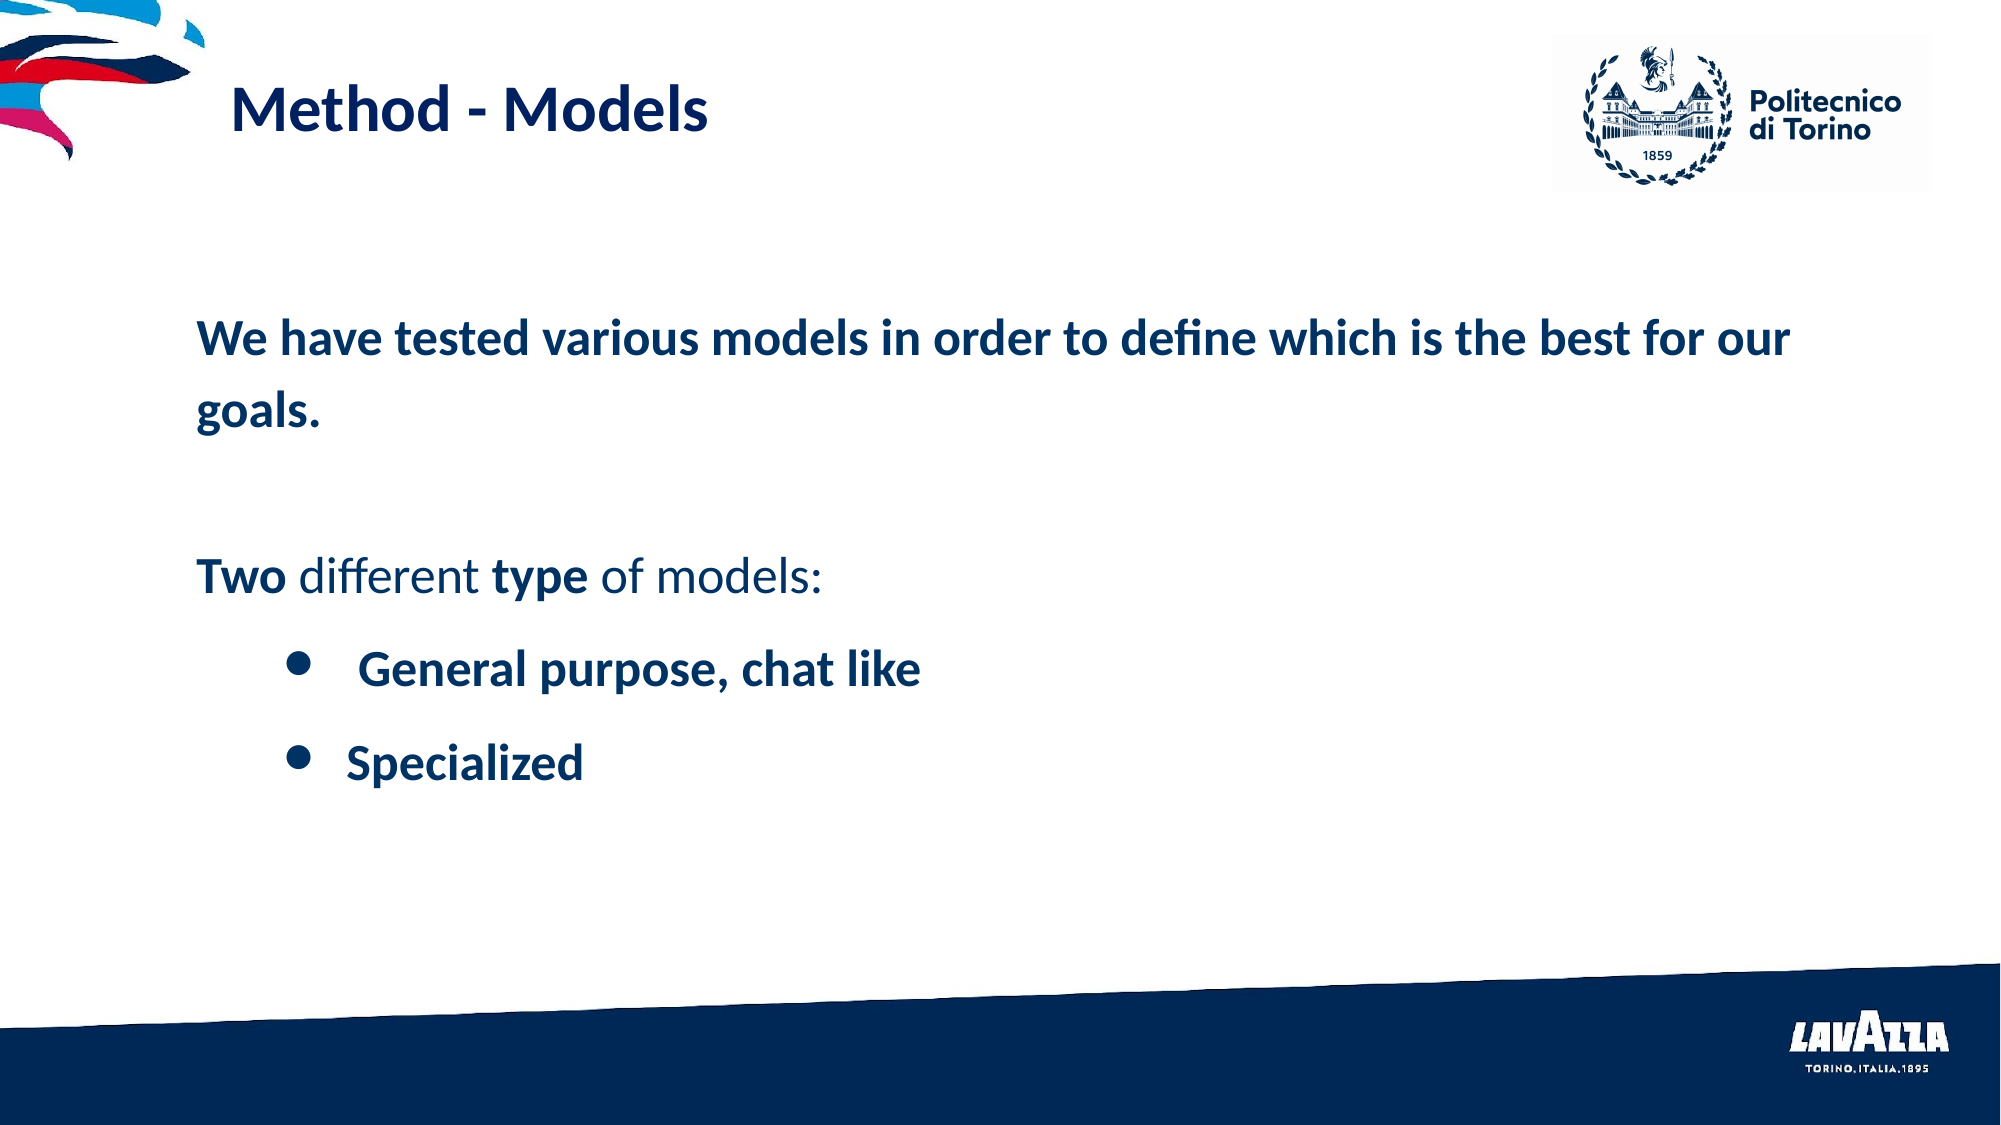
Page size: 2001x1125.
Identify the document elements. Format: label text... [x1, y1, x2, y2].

text_box Method - Models [226, 76, 1546, 148]
picture [0, 0, 2001, 1125]
text_box We have tested various models in order to define which is the best for our goals. Two different type of models: General purpose, chat like Specialized [192, 290, 1808, 835]
